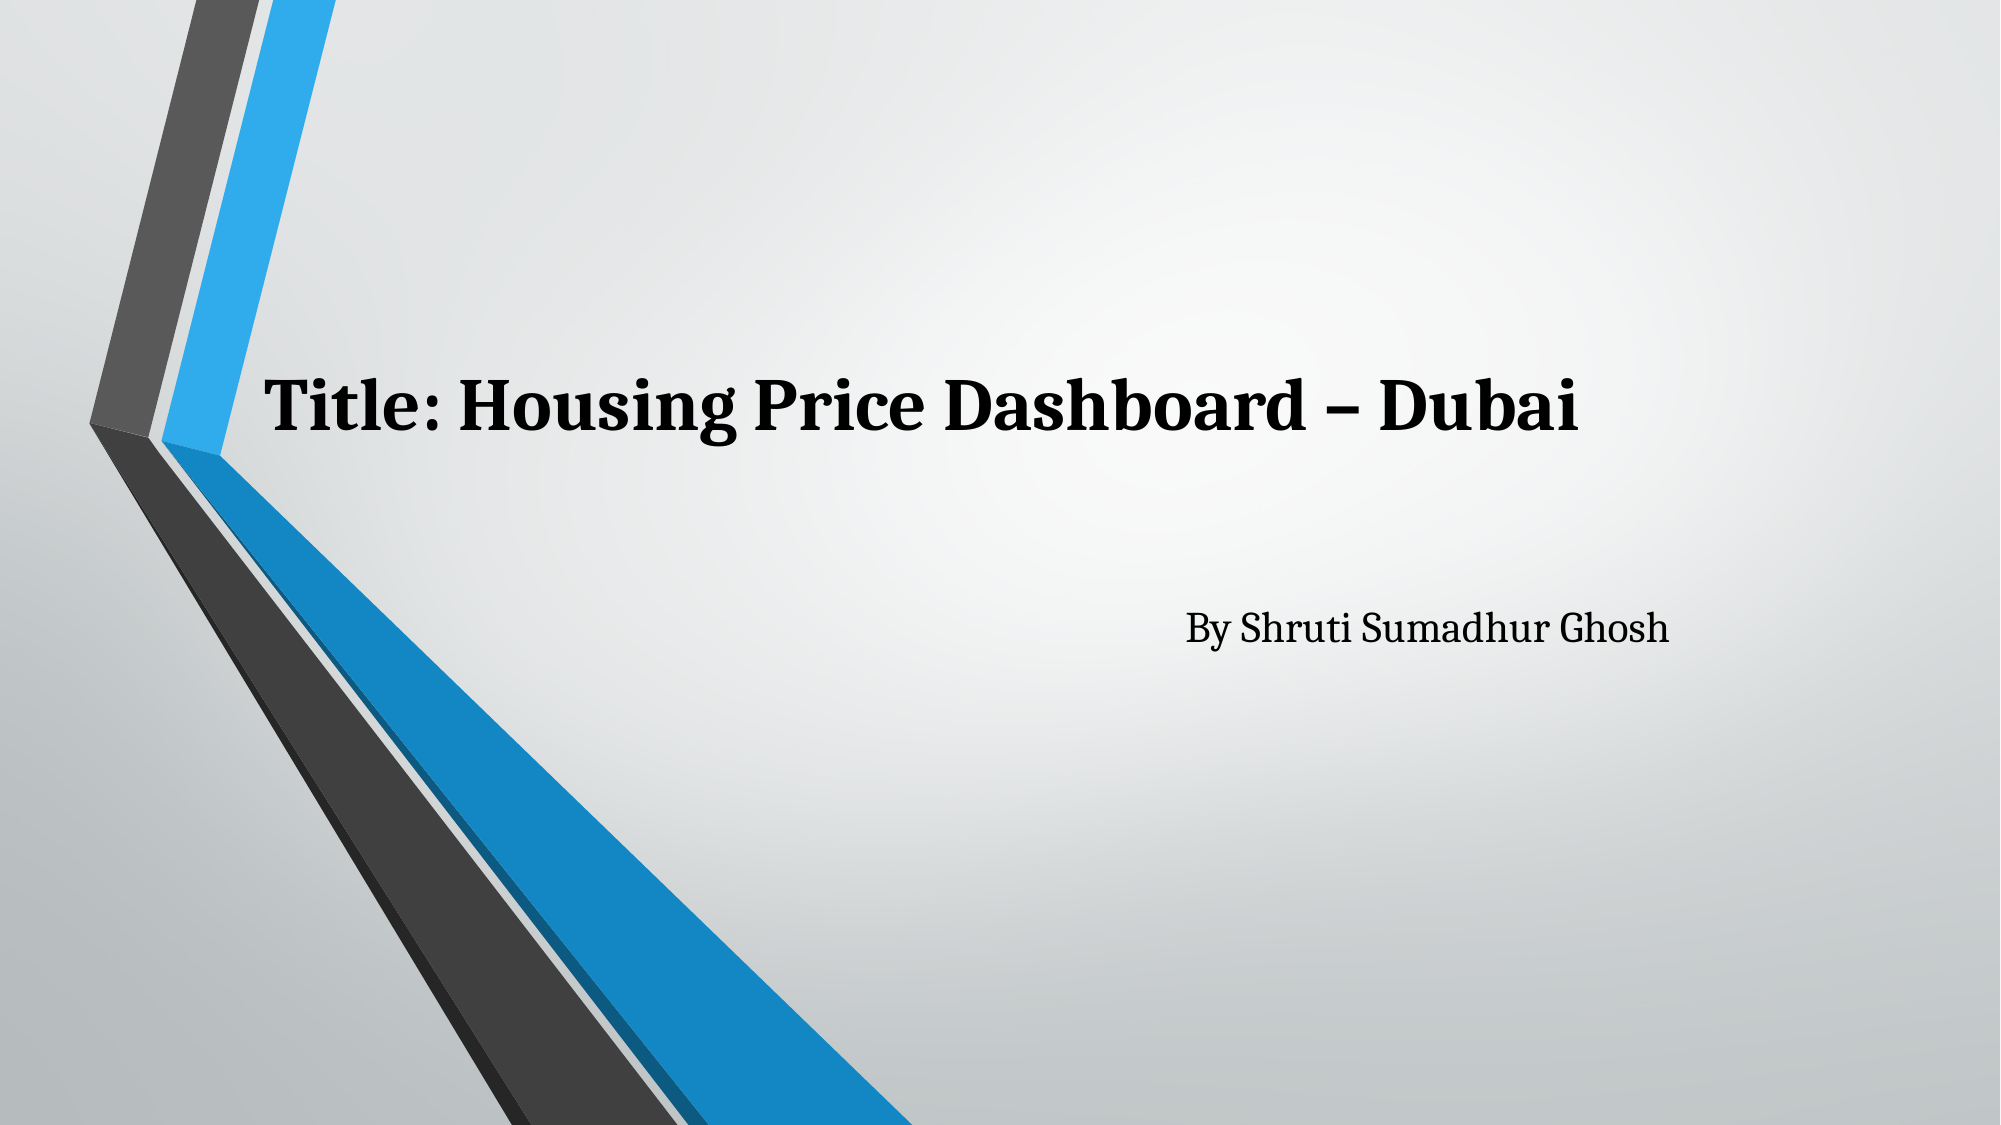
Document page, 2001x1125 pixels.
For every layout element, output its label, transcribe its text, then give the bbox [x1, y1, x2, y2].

subtitle By Shruti Sumadhur Ghosh [249, 590, 1686, 697]
title Title: Housing Price Dashboard – Dubai [249, 298, 1750, 502]
